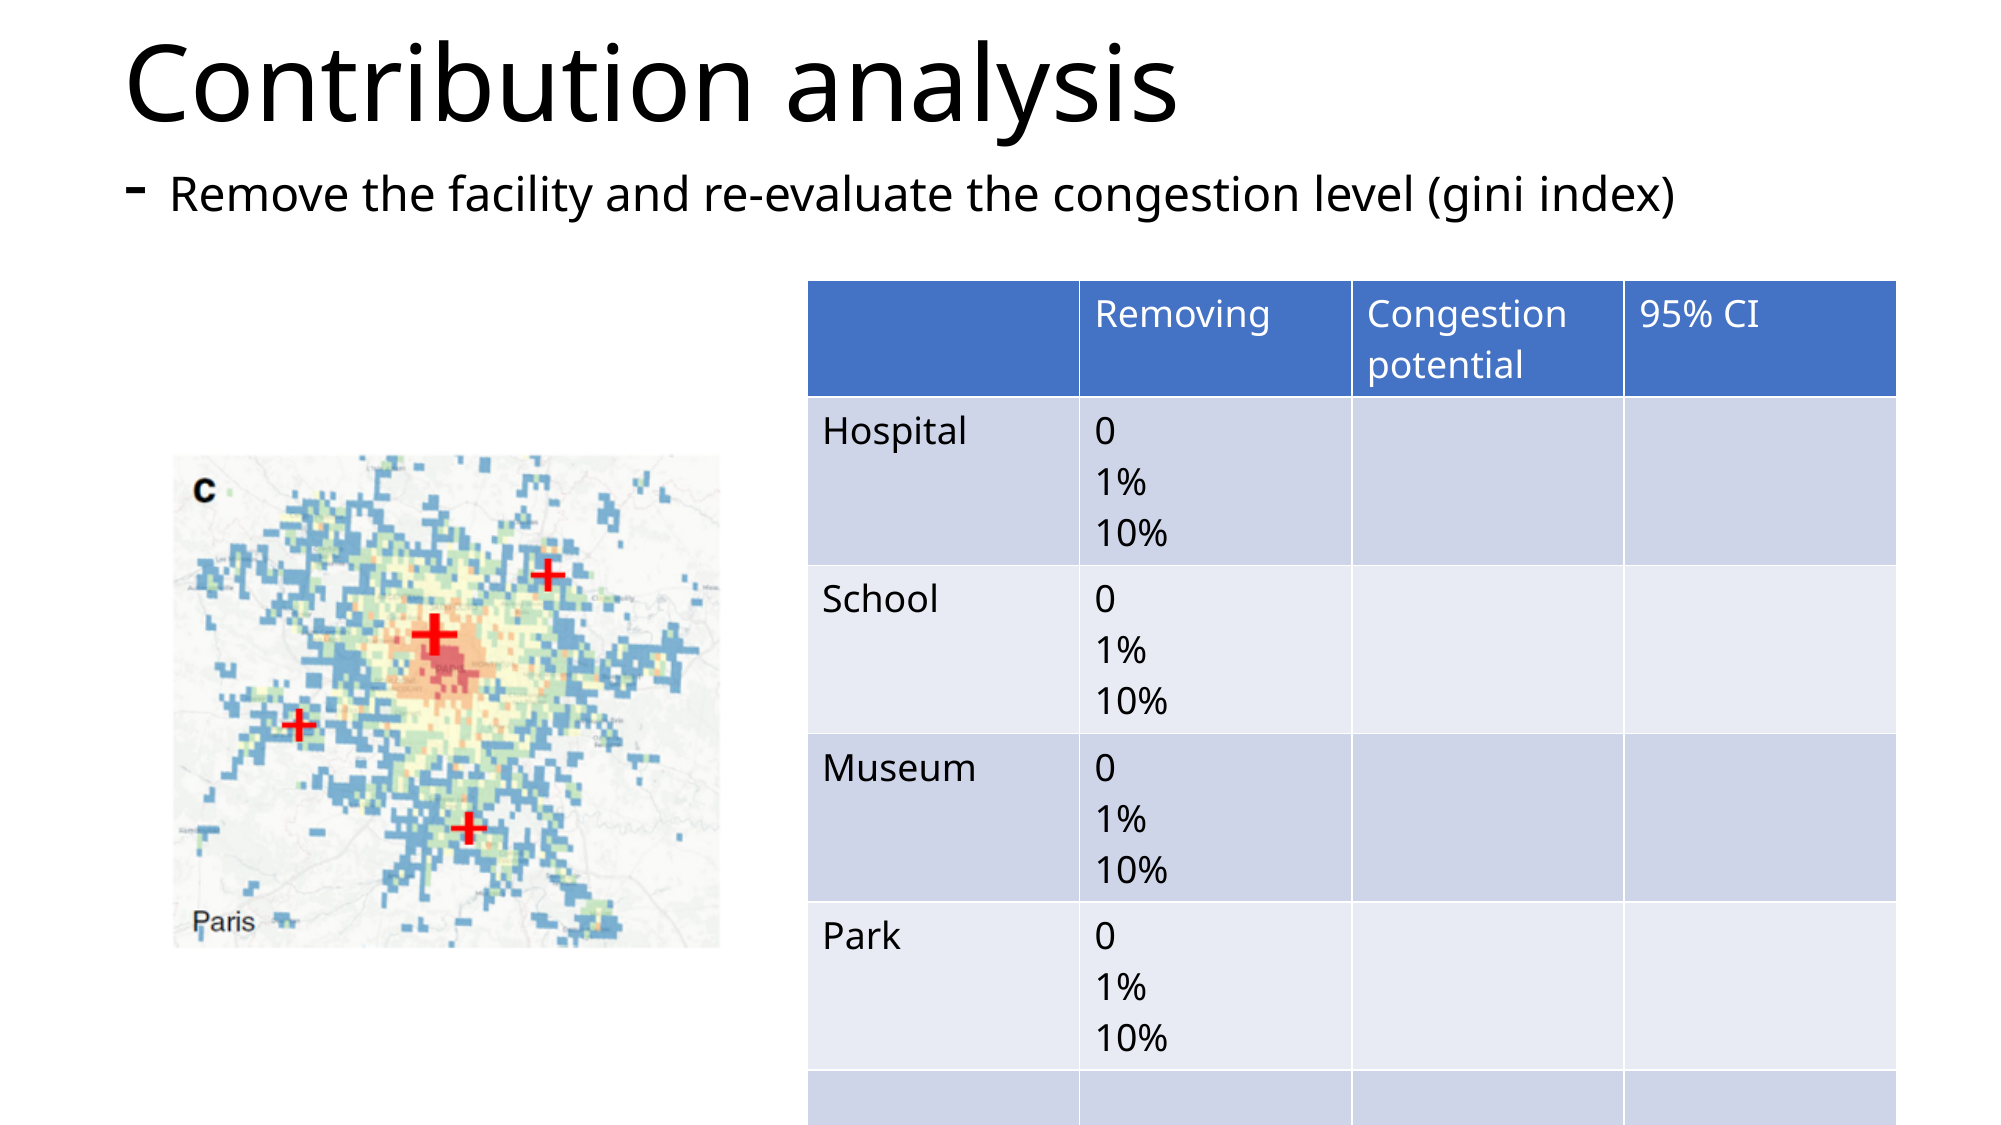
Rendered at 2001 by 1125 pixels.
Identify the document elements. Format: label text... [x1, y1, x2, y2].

table_cell [1080, 1071, 1351, 1125]
table_header Congestion potential [1353, 281, 1623, 396]
table_header Removing [1080, 281, 1351, 396]
table_cell 0 1% 10% [1080, 734, 1351, 901]
table_cell [1625, 734, 1896, 901]
table_cell [1353, 1071, 1623, 1125]
table_cell Park [808, 903, 1079, 1069]
table_cell 0 1% 10% [1080, 398, 1351, 565]
table_cell 0 1% 10% [1080, 903, 1351, 1069]
table_cell Hospital [808, 398, 1079, 565]
table_header 95% CI [1625, 281, 1896, 396]
table_header [808, 281, 1079, 396]
table_cell [1625, 903, 1896, 1069]
table_cell [1353, 903, 1623, 1069]
table_cell School [808, 566, 1079, 733]
table_cell Museum [808, 734, 1079, 901]
table_cell [1353, 566, 1623, 733]
table_cell [1353, 734, 1623, 901]
table_cell [1625, 1071, 1896, 1125]
table_cell [1625, 566, 1896, 733]
title Contribution analysis - Remove the facility and re-evaluate the congestion level (gini index) [108, 20, 1834, 238]
table_cell [1625, 398, 1896, 565]
table_cell [1353, 398, 1623, 565]
picture [168, 448, 722, 956]
table_cell 0 1% 10% [1080, 566, 1351, 733]
table_cell [808, 1071, 1079, 1125]
